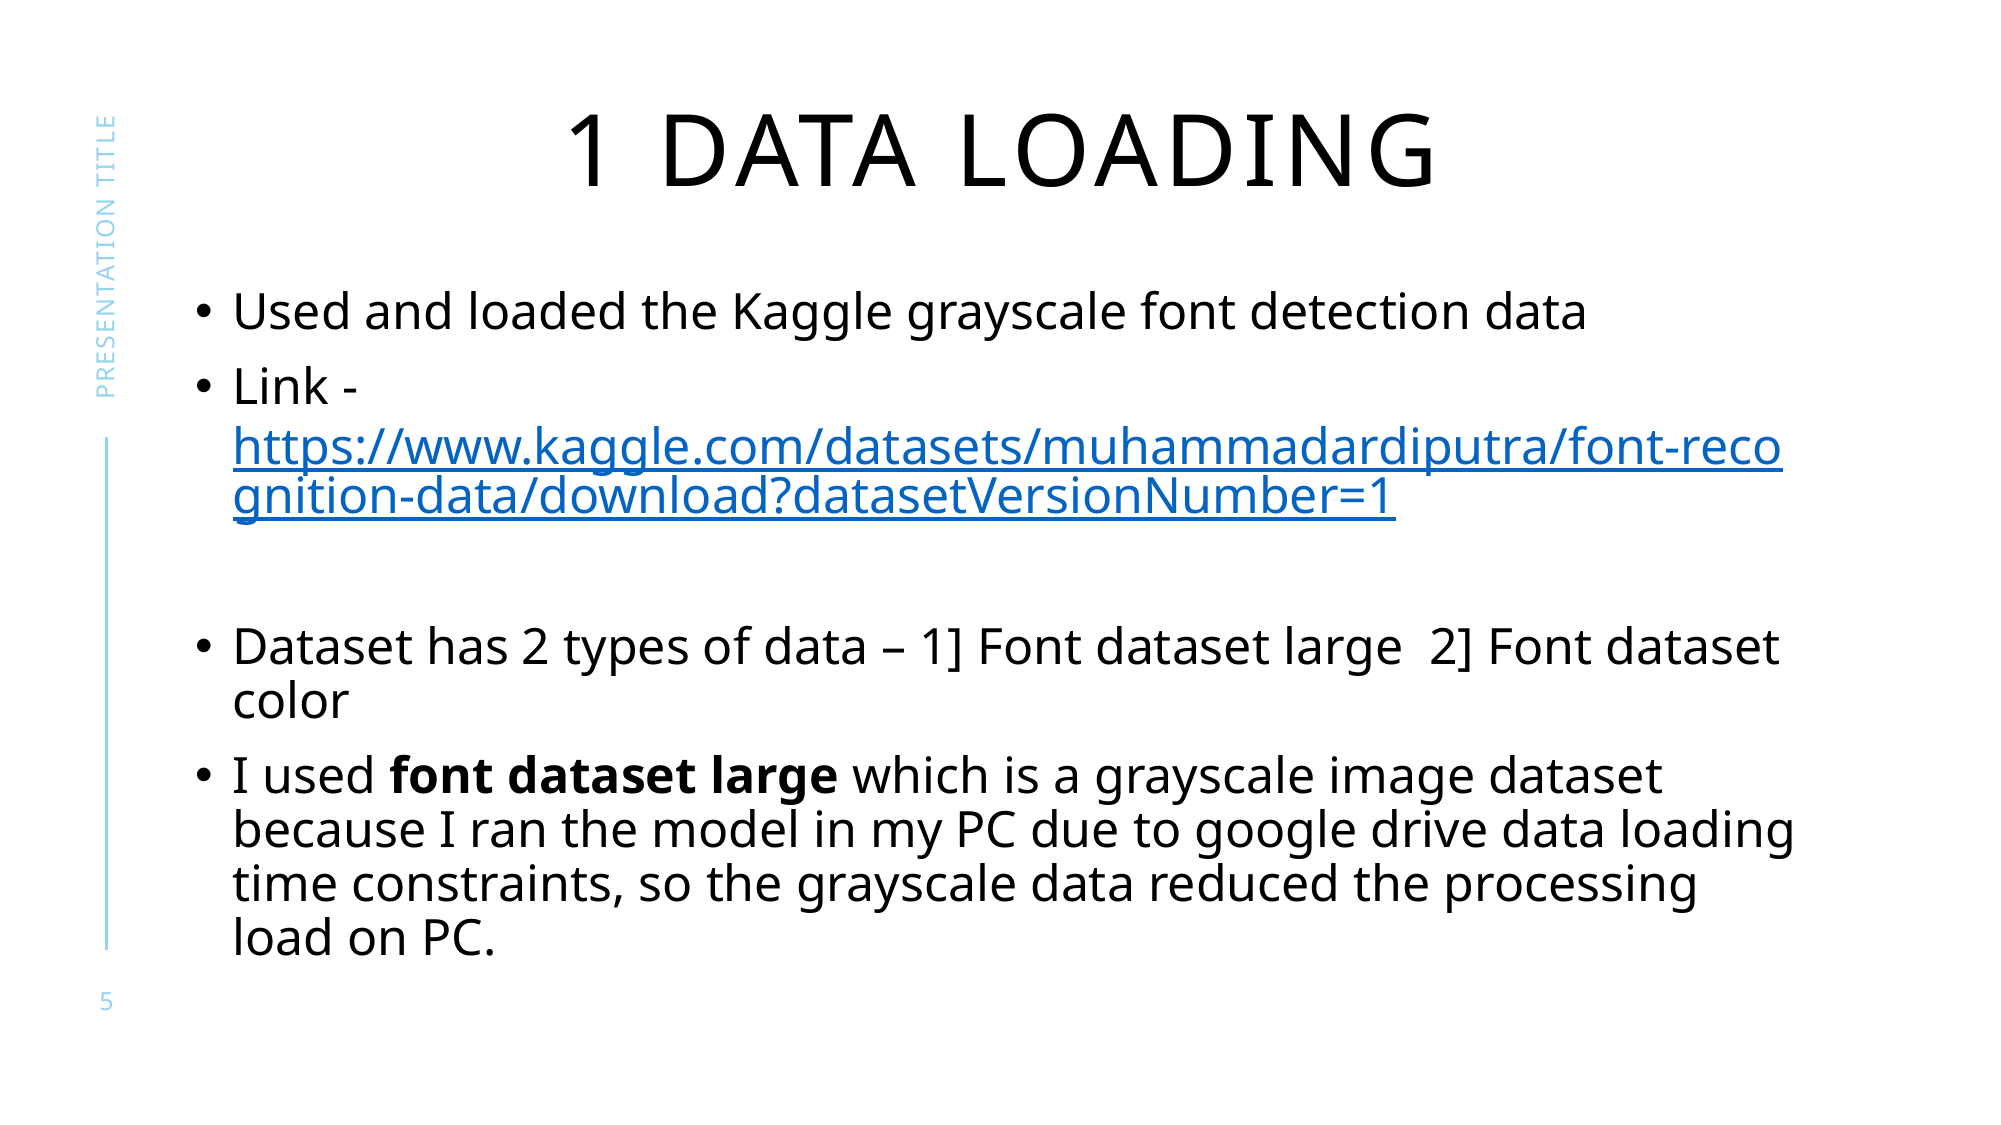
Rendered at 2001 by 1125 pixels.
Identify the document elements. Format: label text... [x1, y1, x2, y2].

title 1 Data loading [195, 99, 1808, 250]
footer presentation title [90, 107, 122, 400]
list Used and loaded the Kaggle grayscale font detection data Link - https://www.kaggle.com/datasets/muhammadardiputra/font-recognition-data/download?datasetVersionNumber=1 Dataset has 2 types of data – 1] Font dataset large 2] Font dataset color I used font dataset large which is a grayscale image dataset because I ran the model in my PC due to google drive data loading time constraints, so the grayscale data reduced the processing load on PC. [195, 286, 1808, 1001]
slide_number 5 [68, 987, 144, 1018]
